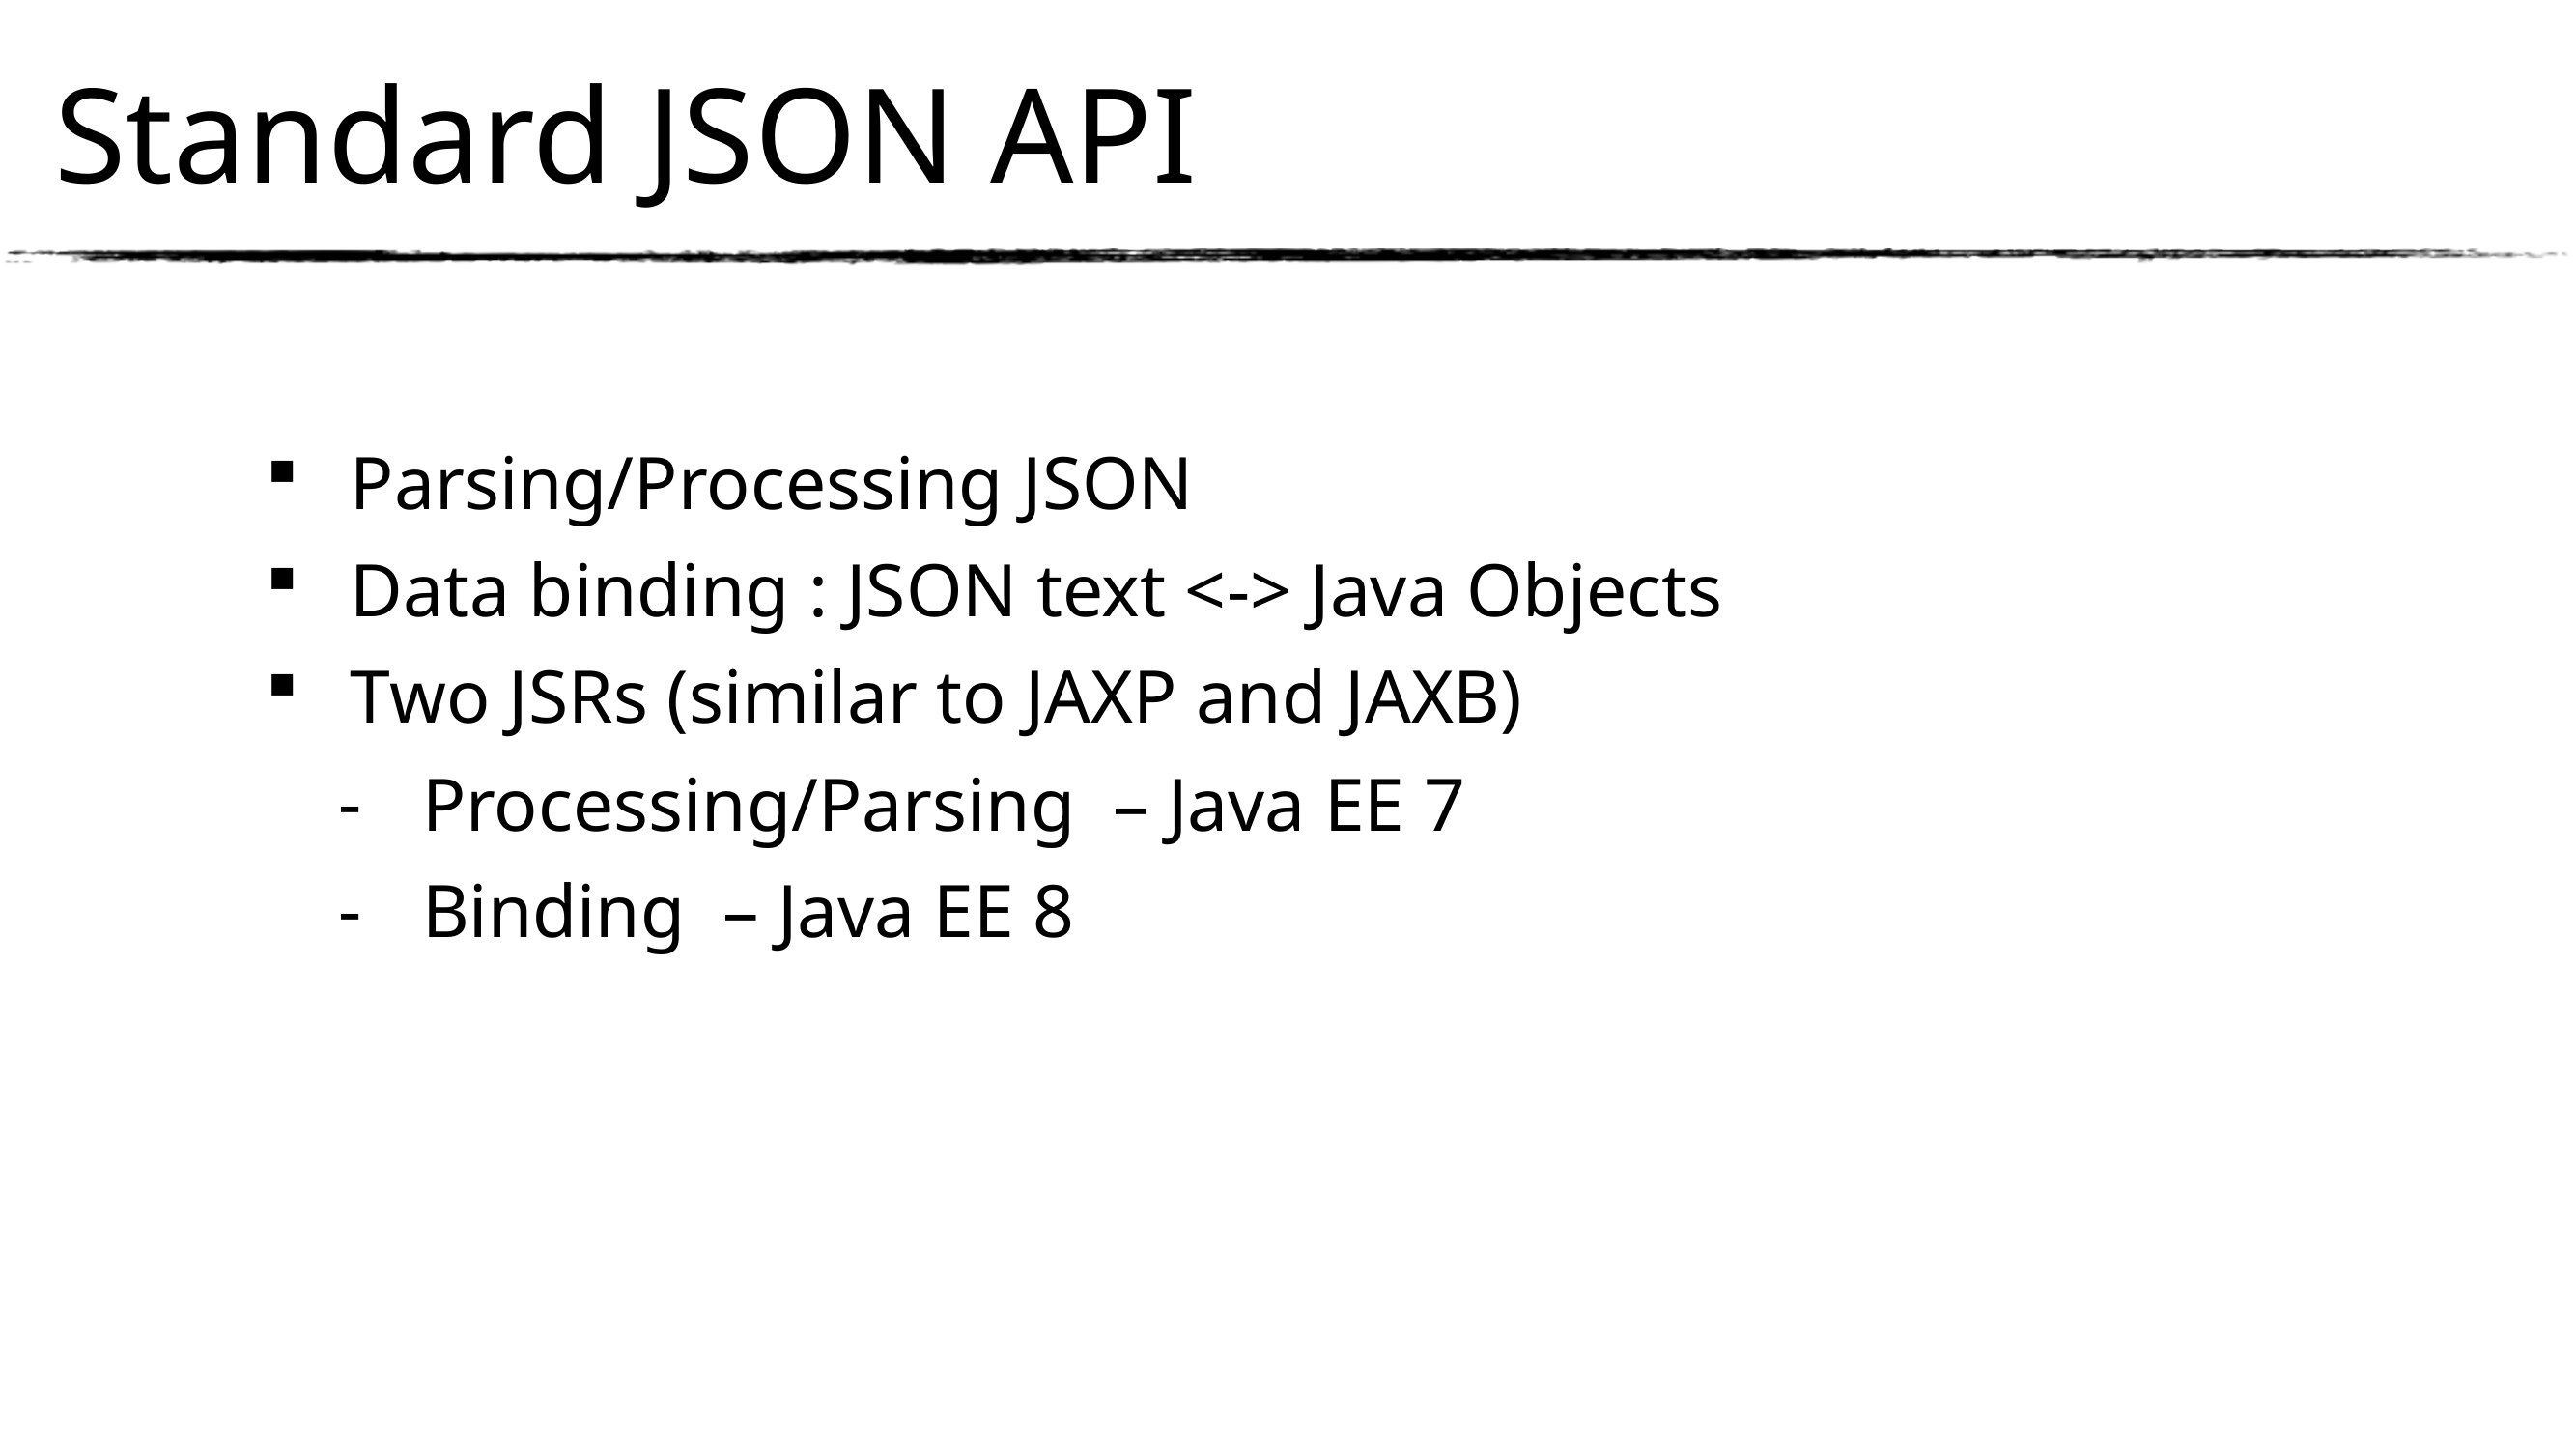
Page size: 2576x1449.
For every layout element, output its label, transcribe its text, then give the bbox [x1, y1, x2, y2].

picture [0, 248, 2576, 268]
title Standard JSON API [45, 12, 2528, 250]
list Parsing/Processing JSON Data binding : JSON text <-> Java Objects Two JSRs (similar to JAXP and JAXB) Processing/Parsing – Java EE 7 Binding – Java EE 8 [257, 428, 2576, 1293]
